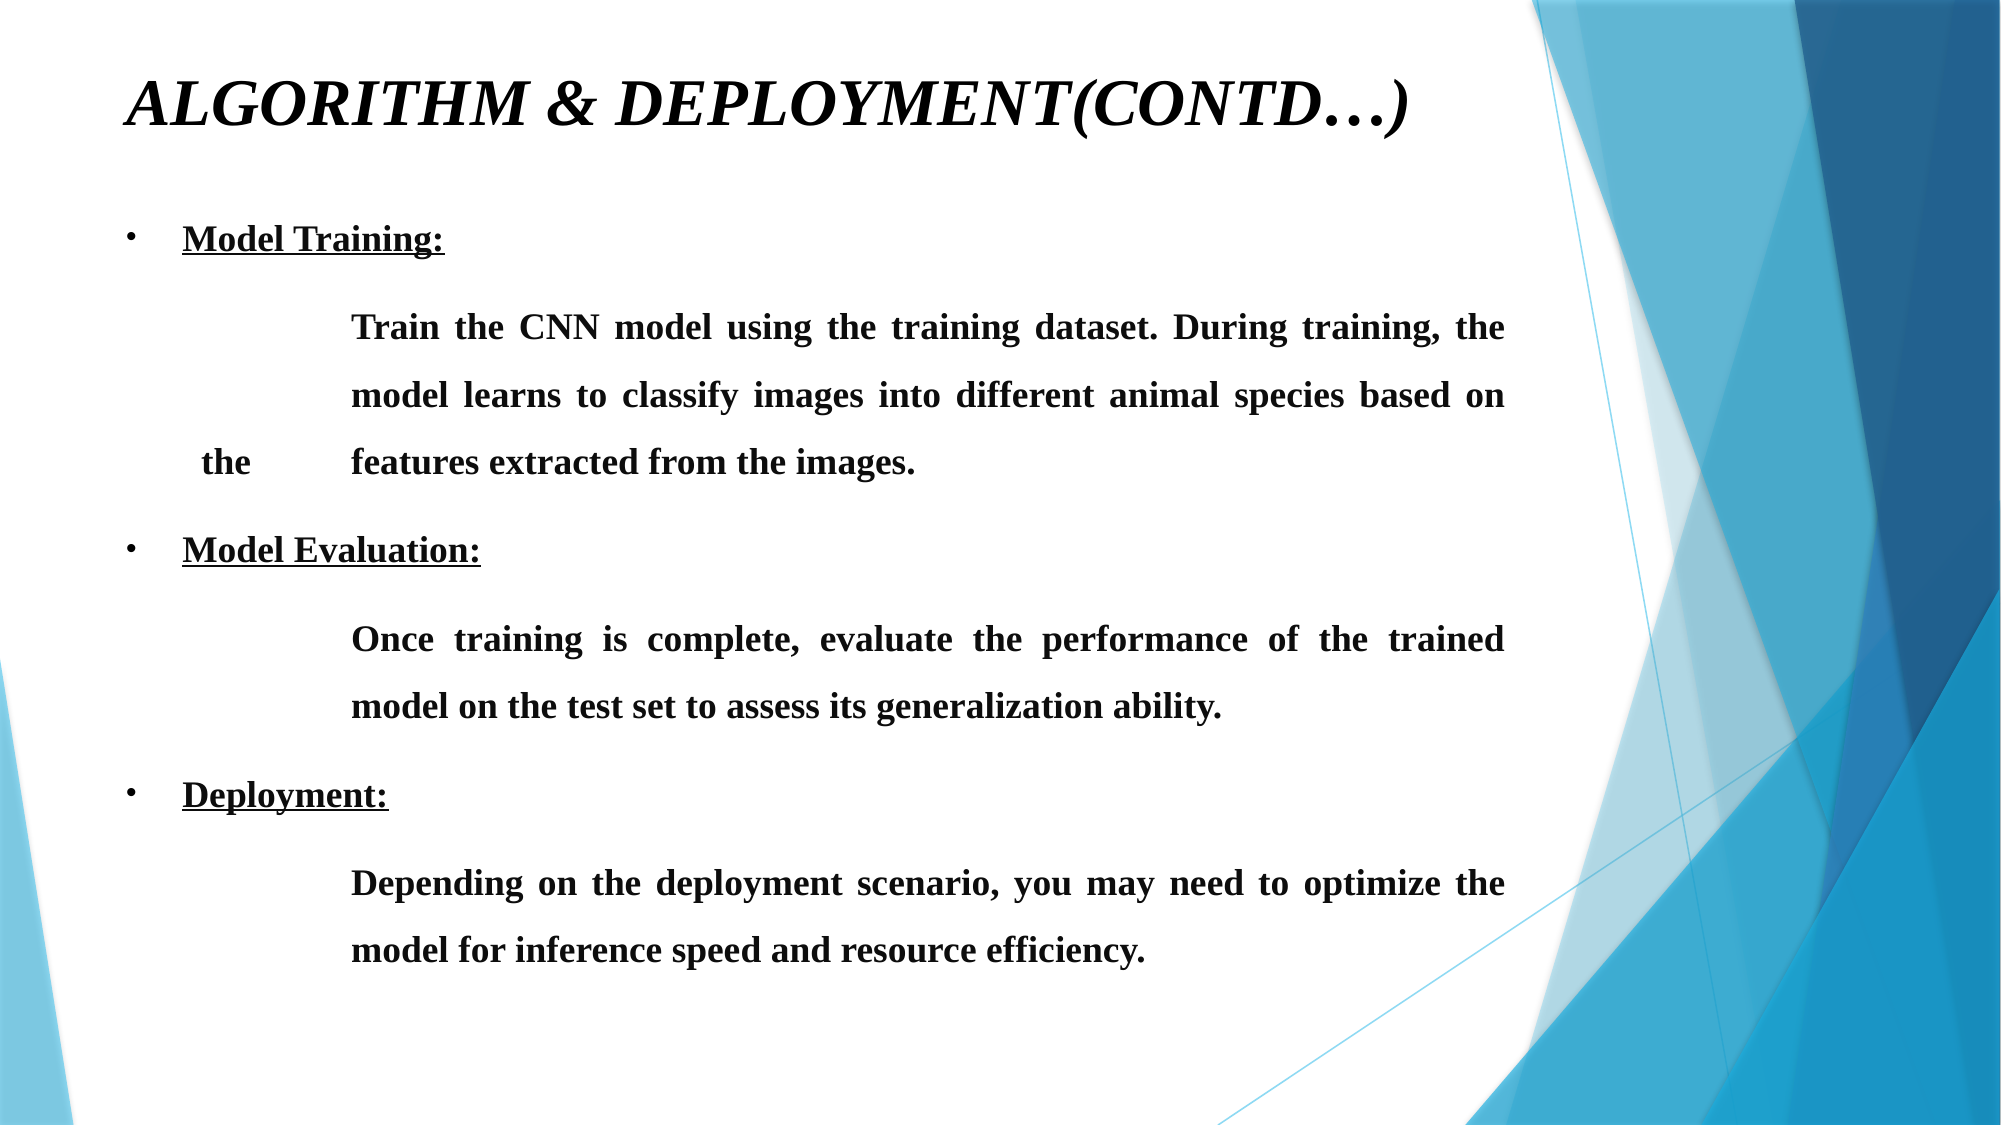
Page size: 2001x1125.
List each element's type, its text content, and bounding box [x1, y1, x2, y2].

title ALGORITHM & DEPLOYMENT(CONTD…) [111, 50, 1522, 183]
list Model Training: Train the CNN model using the training dataset. During training, the model learns to classify images into different animal species based on the features extracted from the images. Model Evaluation: Once training is complete, evaluate the performance of the trained model on the test set to assess its generalization ability. Deployment: Depending on the deployment scenario, you may need to optimize the model for inference speed and resource efficiency. [111, 183, 1522, 1101]
